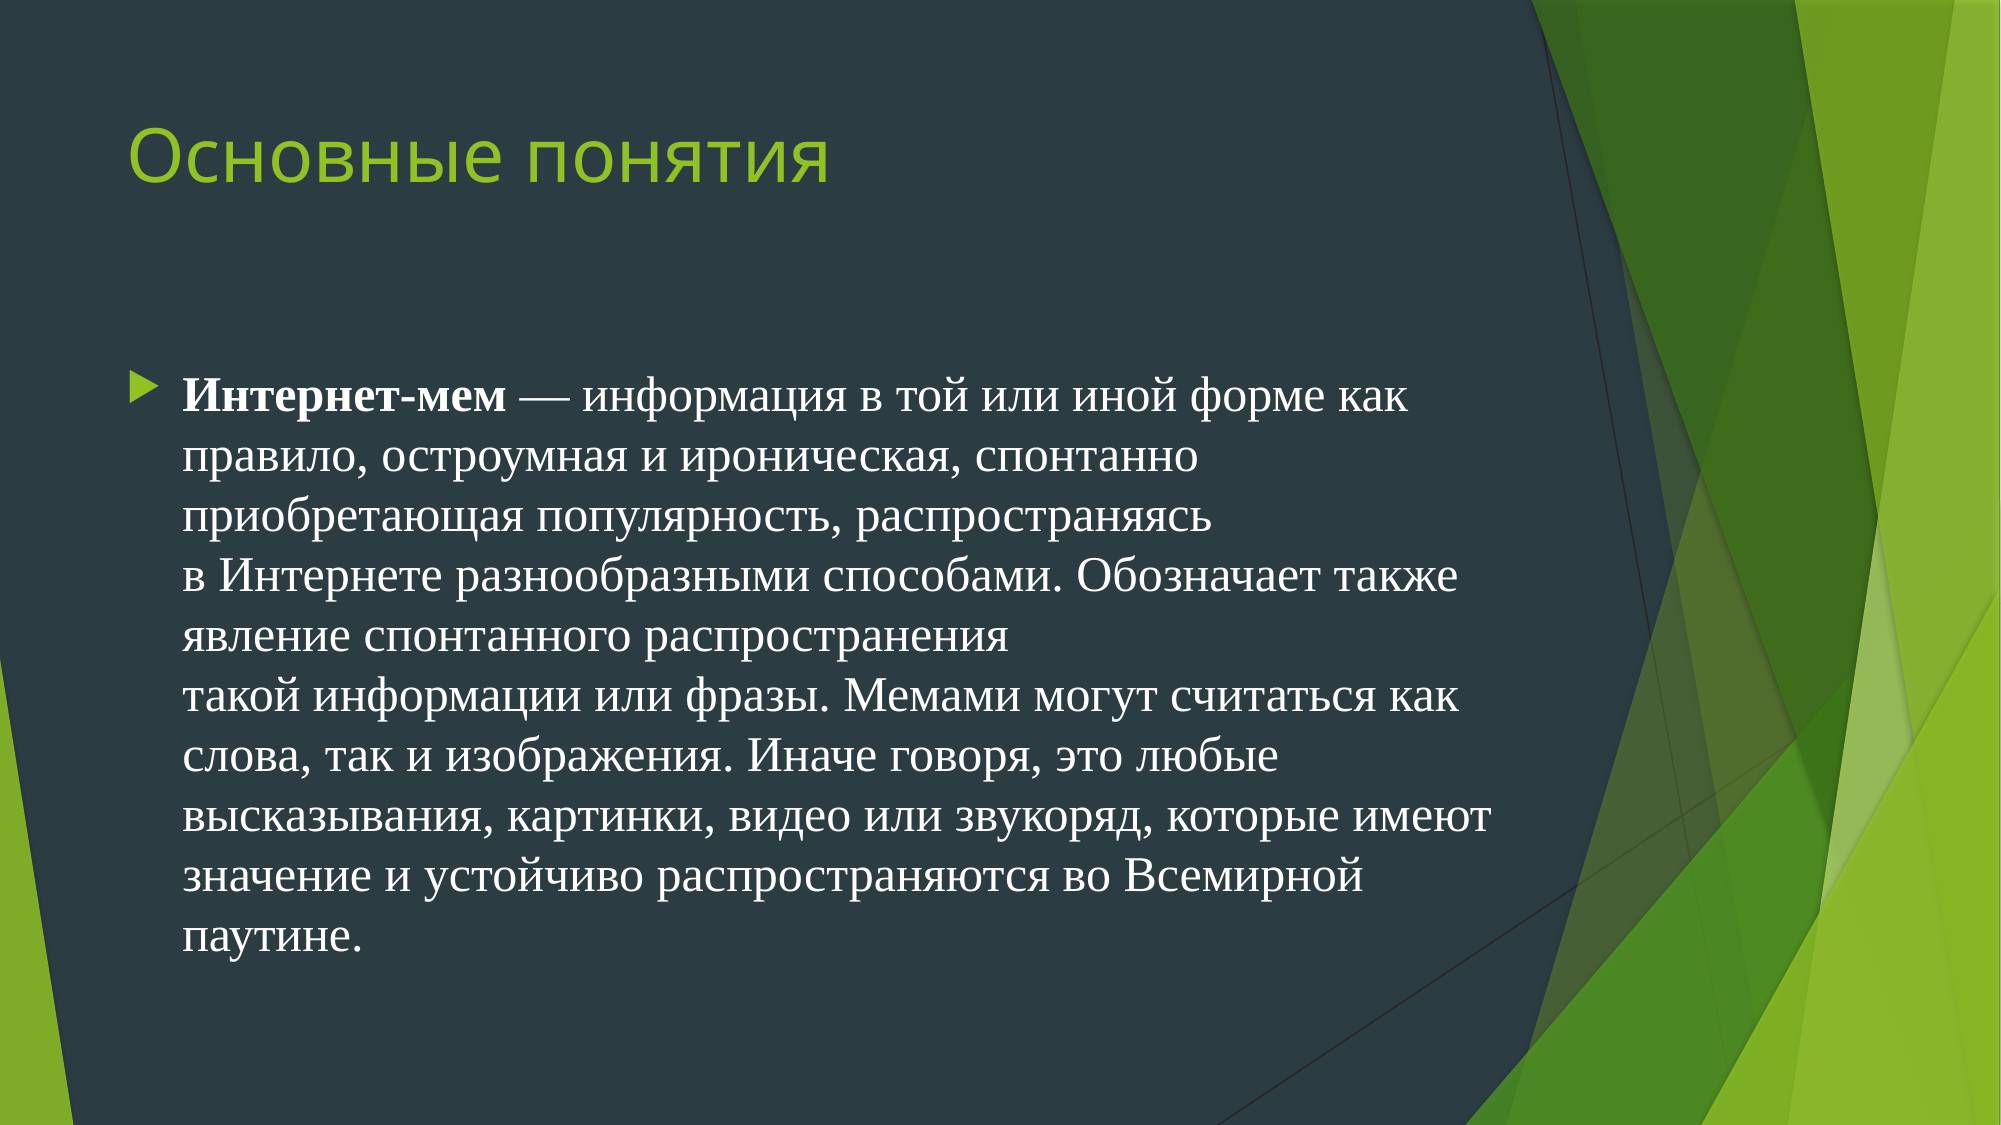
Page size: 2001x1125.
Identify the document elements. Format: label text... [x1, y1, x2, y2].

list Интернет-мем — информация в той или иной форме как правило, остроумная и ироническая, спонтанно приобретающая популярность, распространяясь в Интернете разнообразными способами. Обозначает также явление спонтанного распространения такой информации или фразы. Мемами могут считаться как слова, так и изображения. Иначе говоря, это любые высказывания, картинки, видео или звукоряд, которые имеют значение и устойчиво распространяются во Всемирной паутине. [111, 354, 1522, 992]
title Основные понятия [111, 99, 1522, 317]
